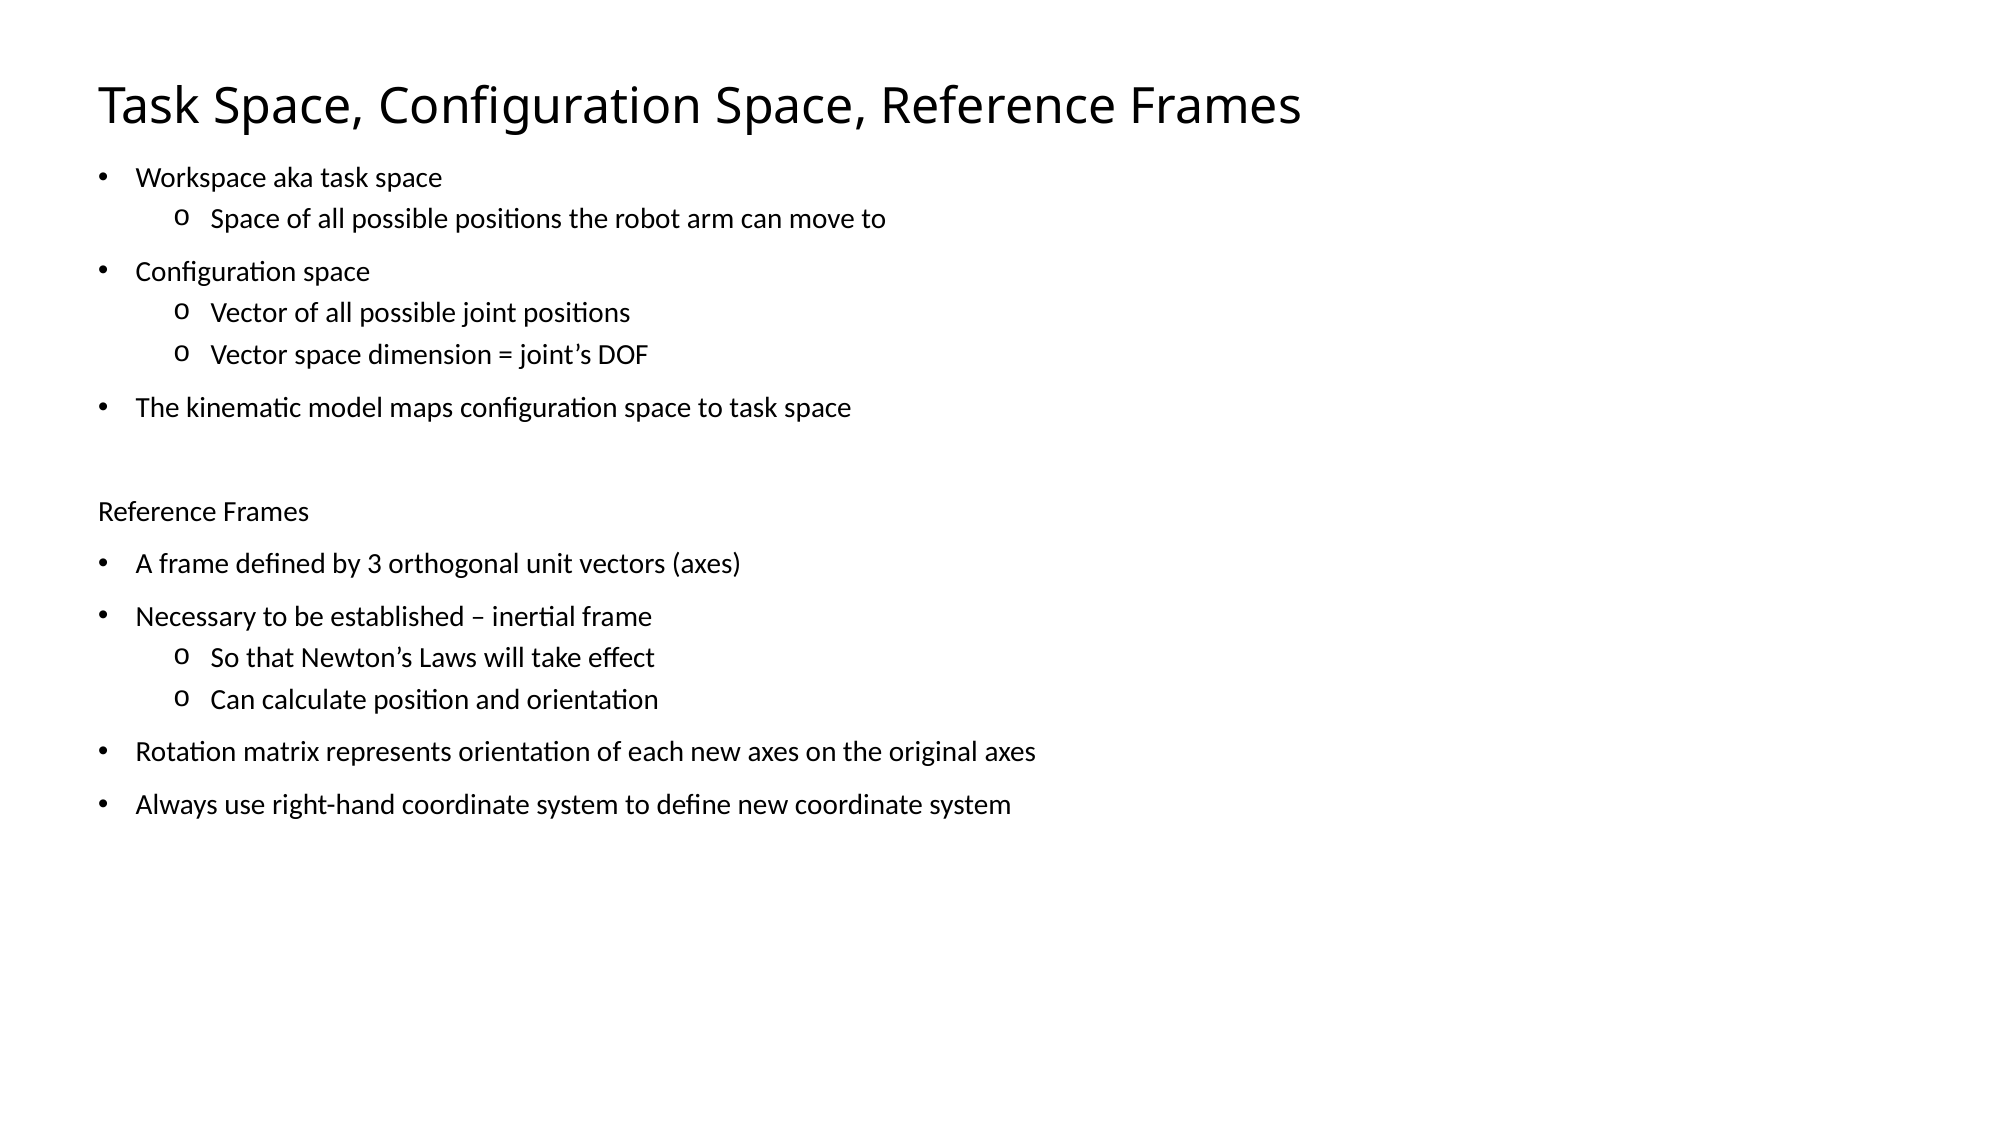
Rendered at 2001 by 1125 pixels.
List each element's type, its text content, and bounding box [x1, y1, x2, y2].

title Task Space, Configuration Space, Reference Frames [83, 59, 1917, 154]
list Workspace aka task space Space of all possible positions the robot arm can move to Configuration space Vector of all possible joint positions Vector space dimension = joint’s DOF The kinematic model maps configuration space to task space Reference Frames A frame defined by 3 orthogonal unit vectors (axes) Necessary to be established – inertial frame So that Newton’s Laws will take effect Can calculate position and orientation Rotation matrix represents orientation of each new axes on the original axes Always use right-hand coordinate system to define new coordinate system [83, 154, 1917, 1014]
